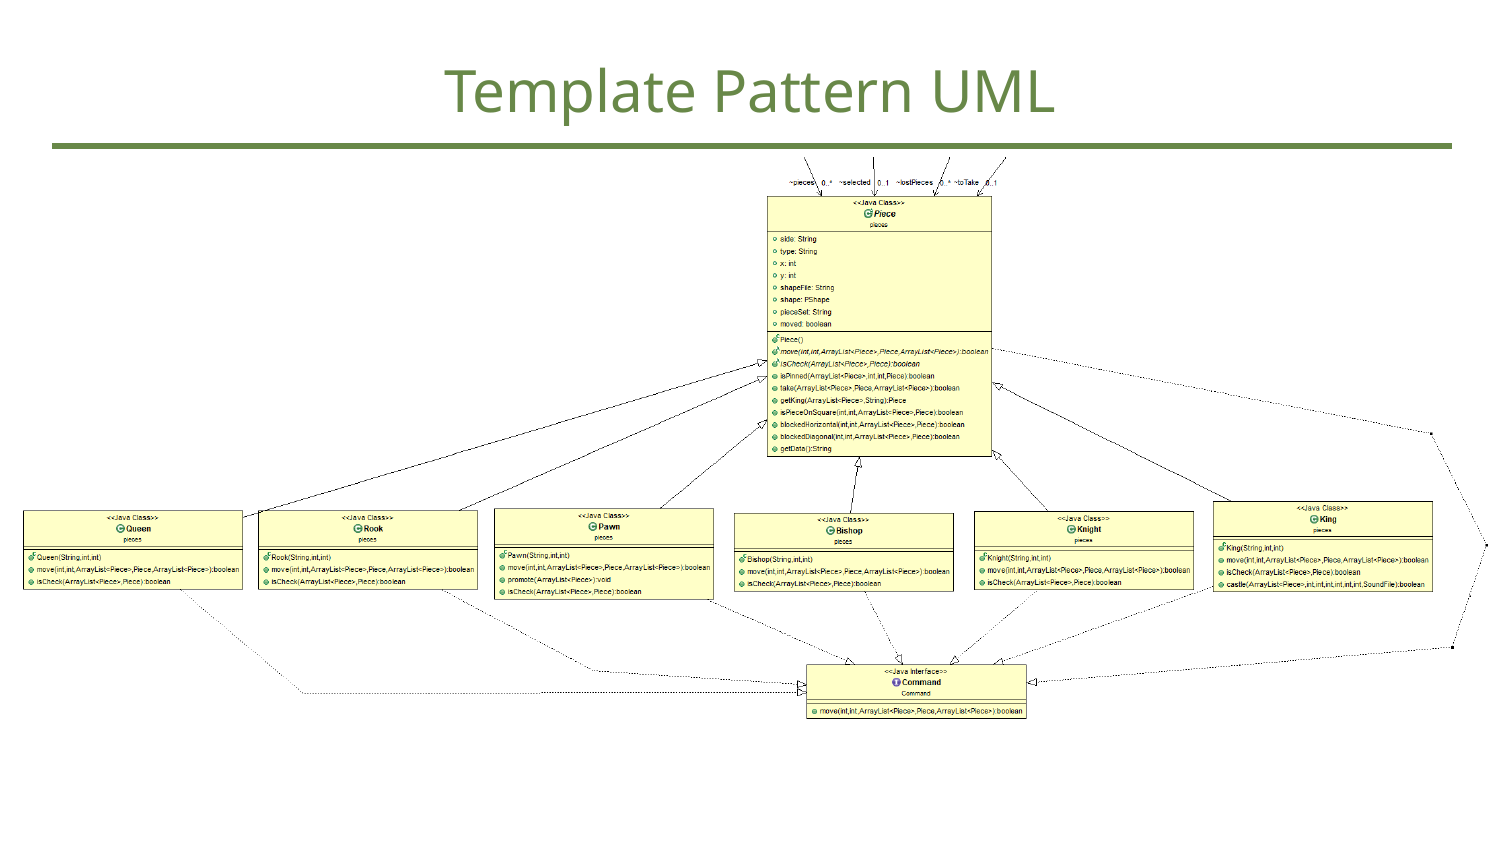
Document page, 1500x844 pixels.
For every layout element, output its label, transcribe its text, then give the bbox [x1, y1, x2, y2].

picture [0, 157, 1500, 721]
title Template Pattern UML [51, 39, 1449, 133]
